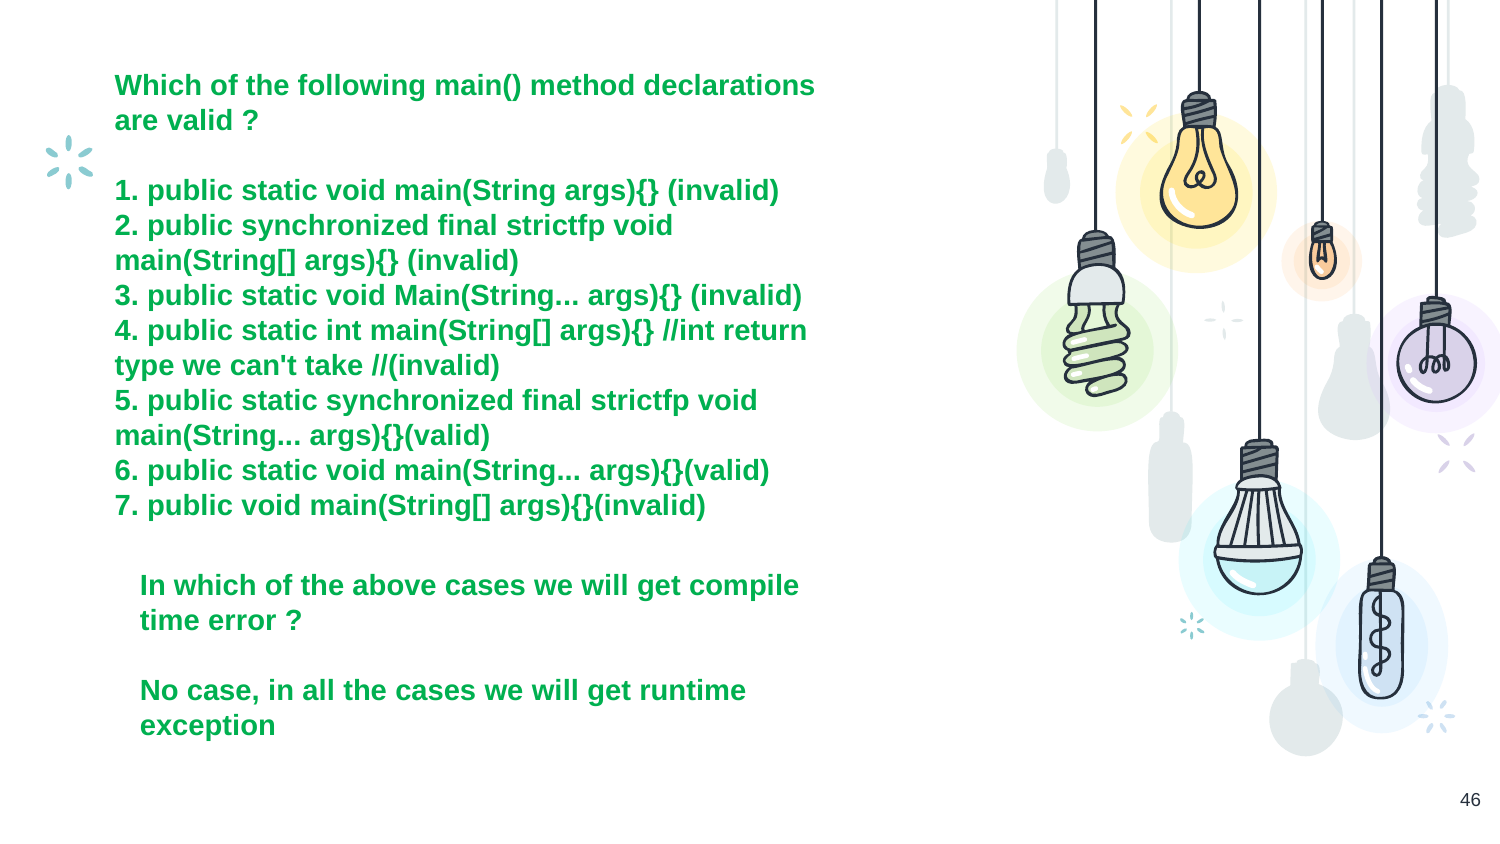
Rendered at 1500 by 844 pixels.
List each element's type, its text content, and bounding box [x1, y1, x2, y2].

text_box Which of the following main() method declarations are valid ? 1. public static void main(String args){} (invalid) 2. public synchronized final strictfp void main(String[] args){} (invalid) 3. public static void Main(String... args){} (invalid) 4. public static int main(String[] args){} //int return type we can't take //(invalid) 5. public static synchronized final strictfp void main(String... args){}(valid) 6. public static void main(String... args){}(valid) 7. public void main(String[] args){}(invalid) [99, 59, 850, 529]
text_box In which of the above cases we will get compile time error ? No case, in all the cases we will get runtime exception [124, 559, 875, 749]
slide_number 46 [1426, 766, 1482, 832]
